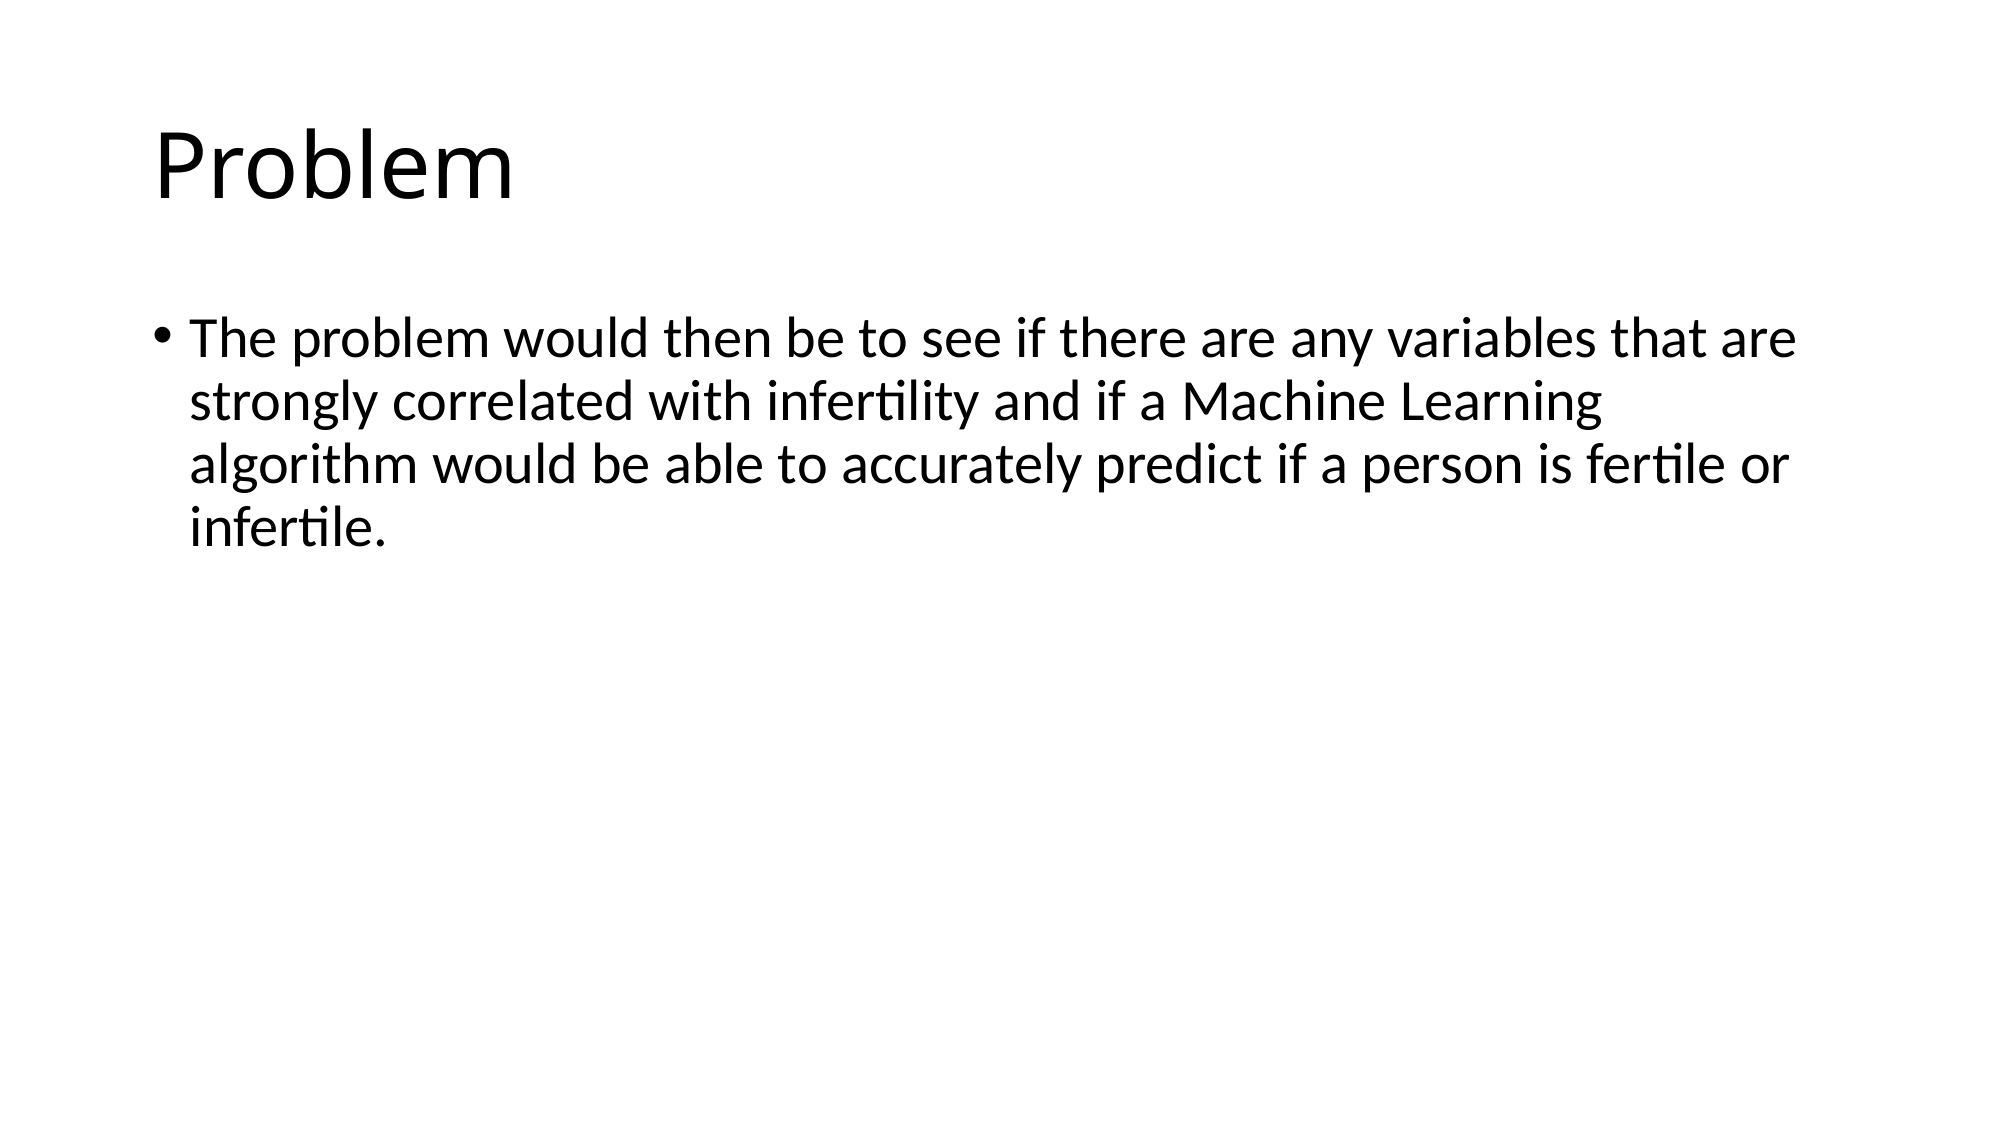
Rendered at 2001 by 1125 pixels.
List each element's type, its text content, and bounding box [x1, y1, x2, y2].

list The problem would then be to see if there are any variables that are strongly correlated with infertility and if a Machine Learning algorithm would be able to accurately predict if a person is fertile or infertile. [137, 299, 1835, 642]
title Problem [137, 59, 1863, 278]
